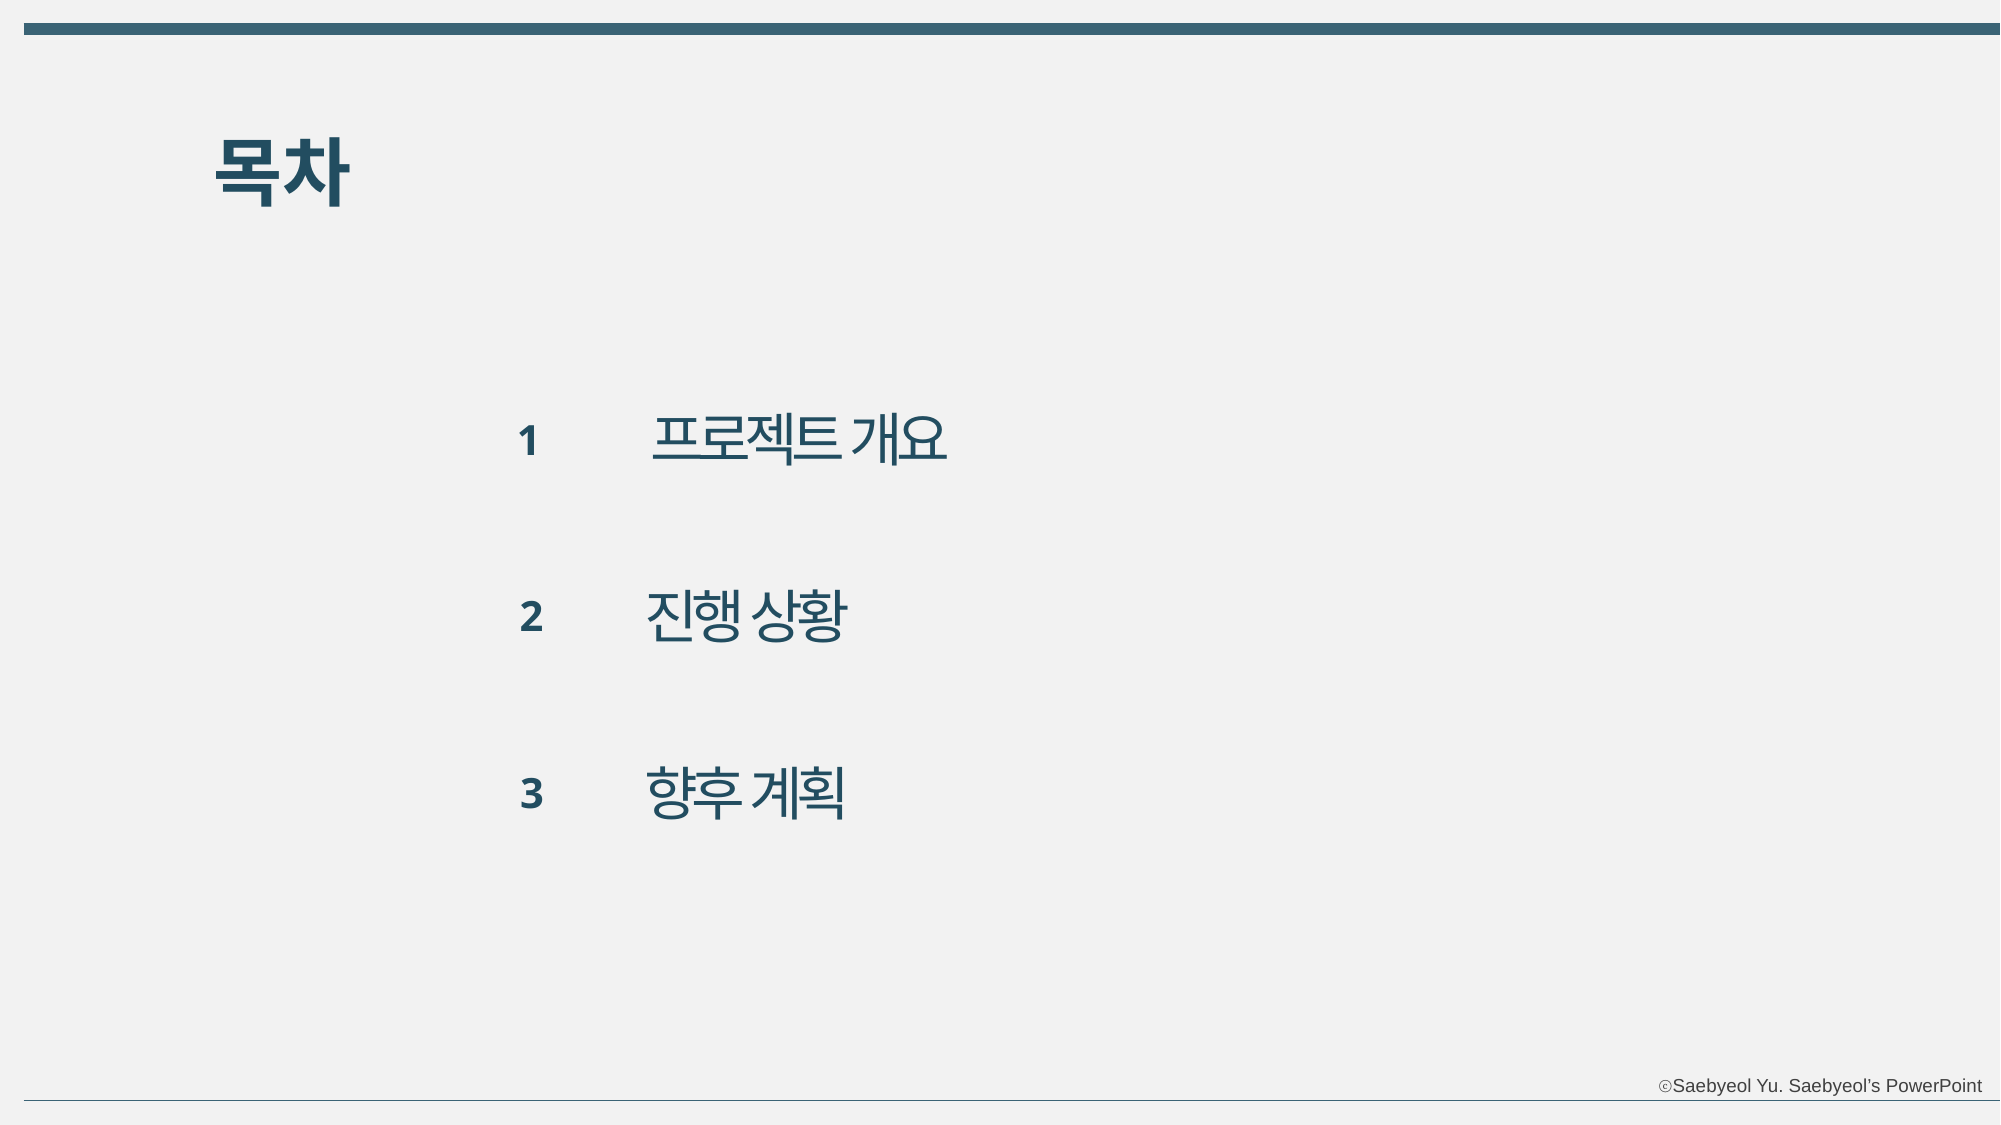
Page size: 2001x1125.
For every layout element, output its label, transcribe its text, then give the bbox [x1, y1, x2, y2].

text_box 진행 상황 [629, 572, 865, 658]
text_box 향후 계획 [629, 749, 865, 834]
text_box 3 [505, 759, 560, 824]
text_box 프로젝트 개요 [634, 395, 965, 481]
text_box 2 [504, 582, 559, 648]
text_box 1 [502, 406, 556, 471]
text_box 목차 [198, 118, 367, 224]
